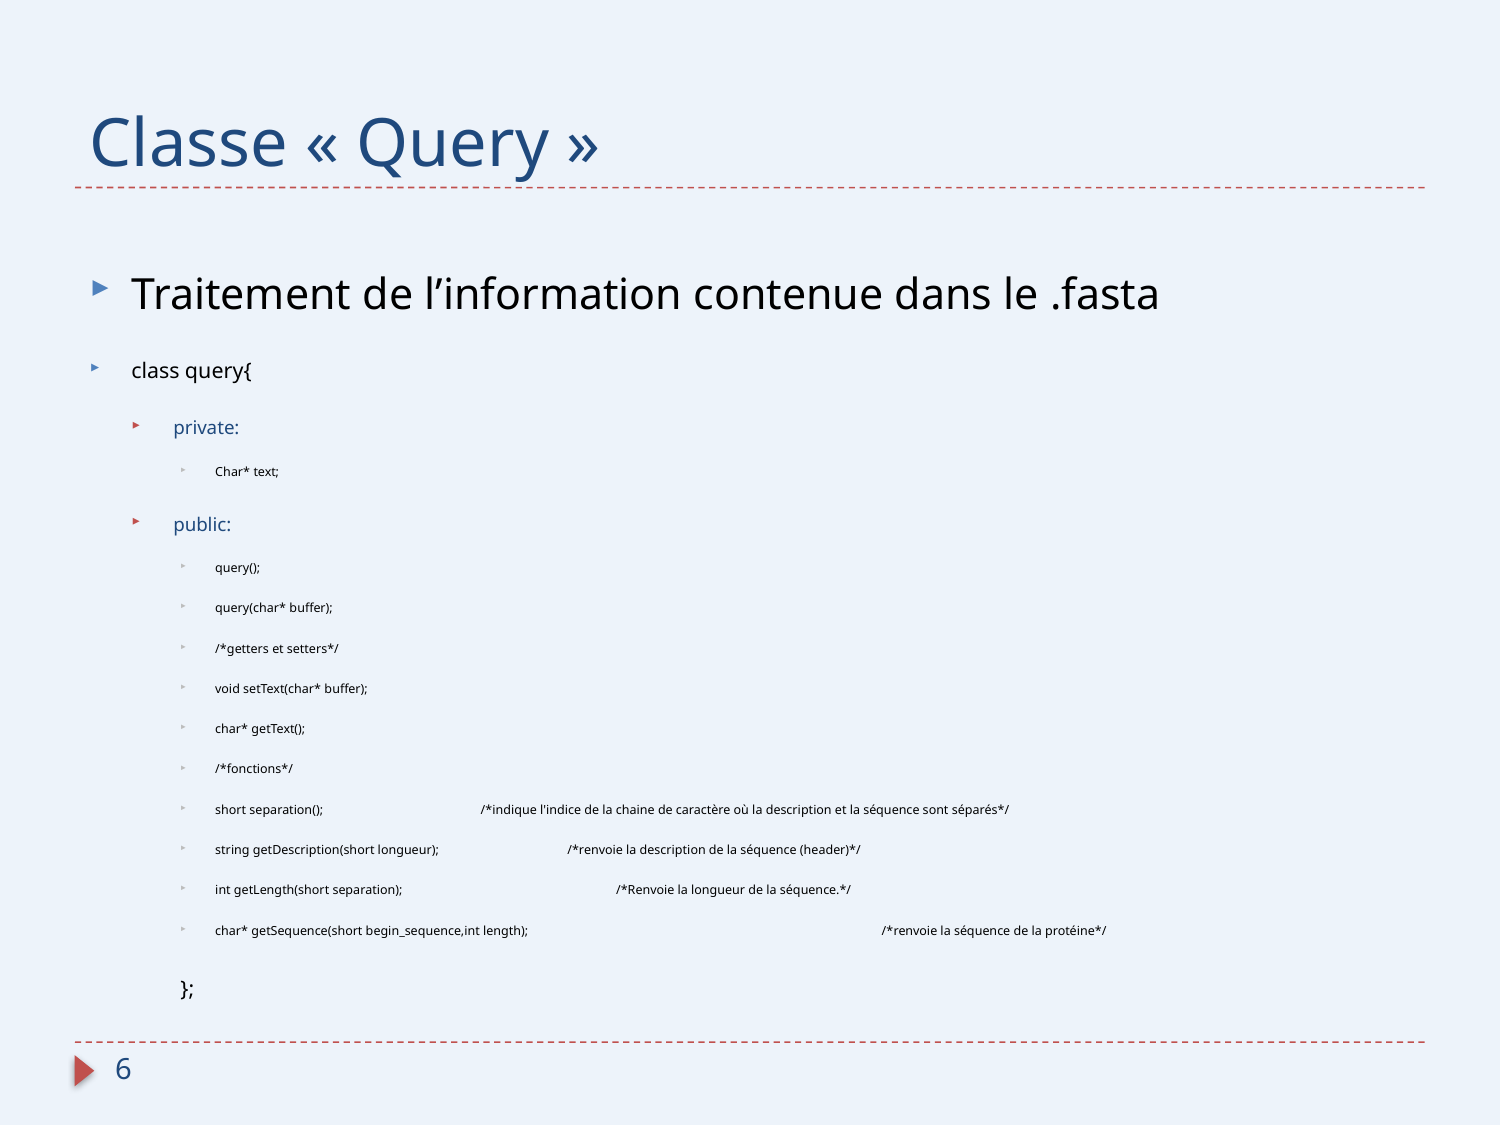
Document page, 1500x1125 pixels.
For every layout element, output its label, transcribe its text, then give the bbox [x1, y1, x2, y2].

slide_number 6 [100, 1042, 426, 1103]
title Classe « Query » [75, 24, 1425, 188]
list Traitement de l’information contenue dans le .fasta class query{ private: Char* text; public: query(); query(char* buffer); /*getters et setters*/ void setText(char* buffer); char* getText(); /*fonctions*/ short separation(); /*indique l'indice de la chaine de caractère où la description et la séquence sont séparés*/ string getDescription(short longueur); /*renvoie la description de la séquence (header)*/ int getLength(short separation); /*Renvoie la longueur de la séquence.*/ char* getSequence(short begin_sequence,int length); /*renvoie la séquence de la protéine*/ }; [75, 200, 1425, 1010]
